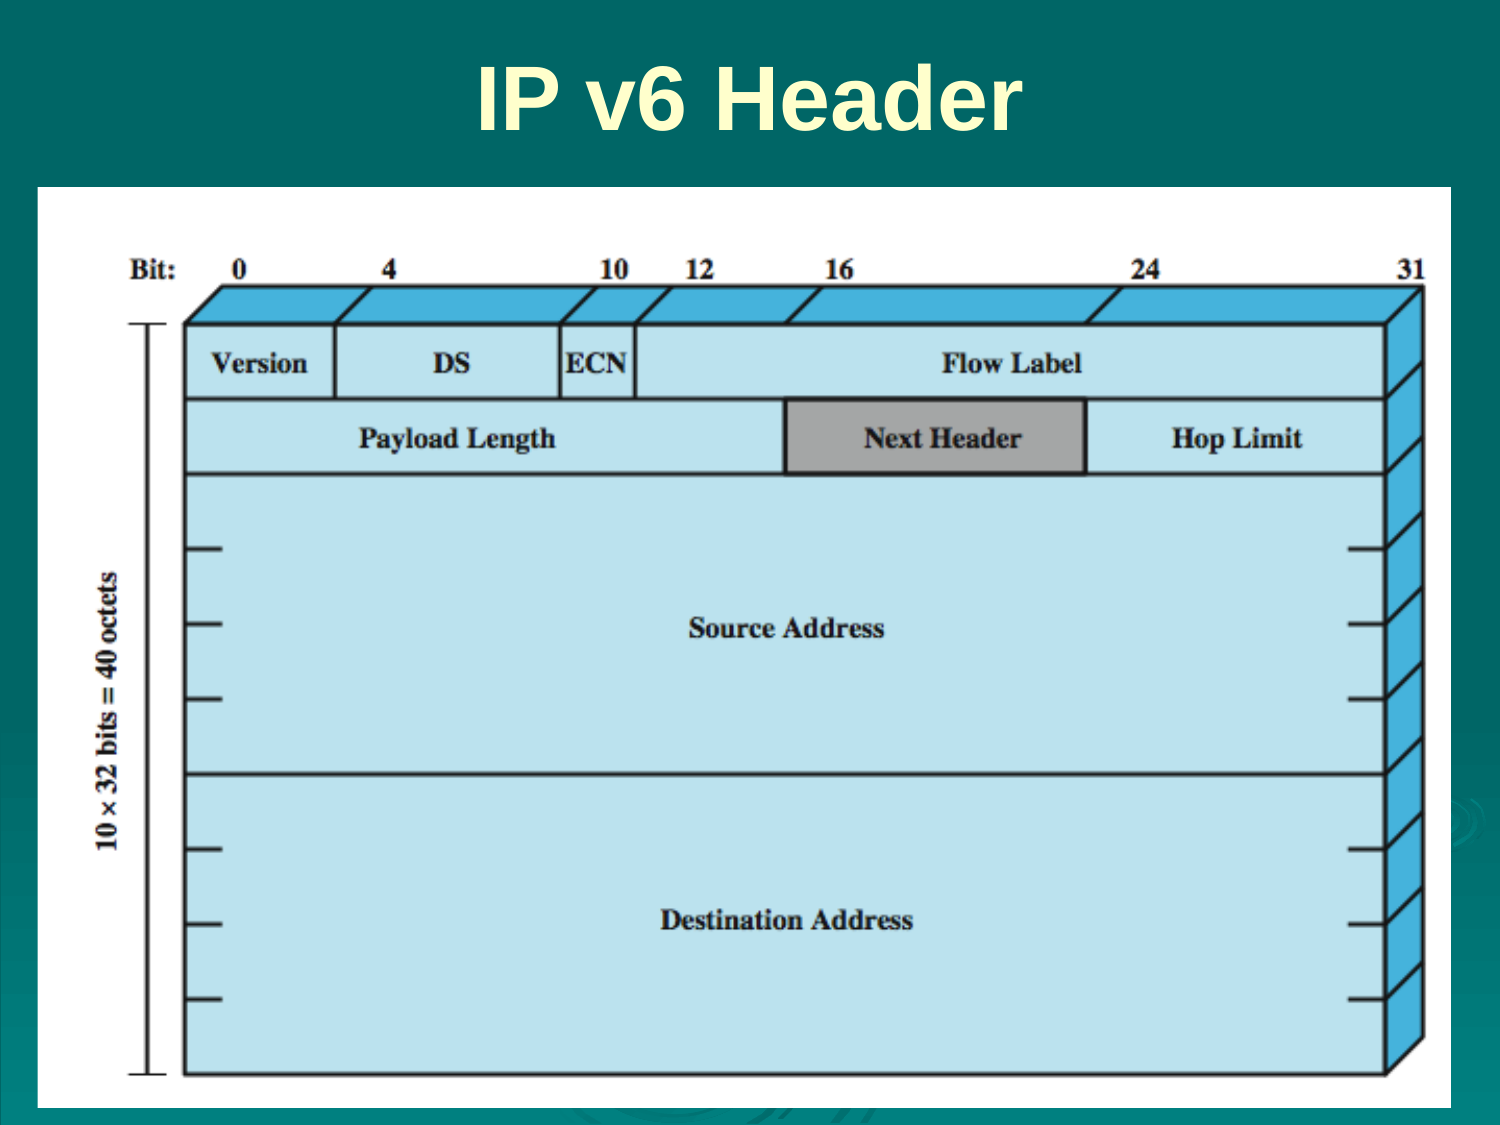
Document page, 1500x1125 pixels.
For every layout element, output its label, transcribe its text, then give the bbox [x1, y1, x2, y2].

picture [37, 187, 1452, 1109]
title IP v6 Header [74, 0, 1426, 185]
